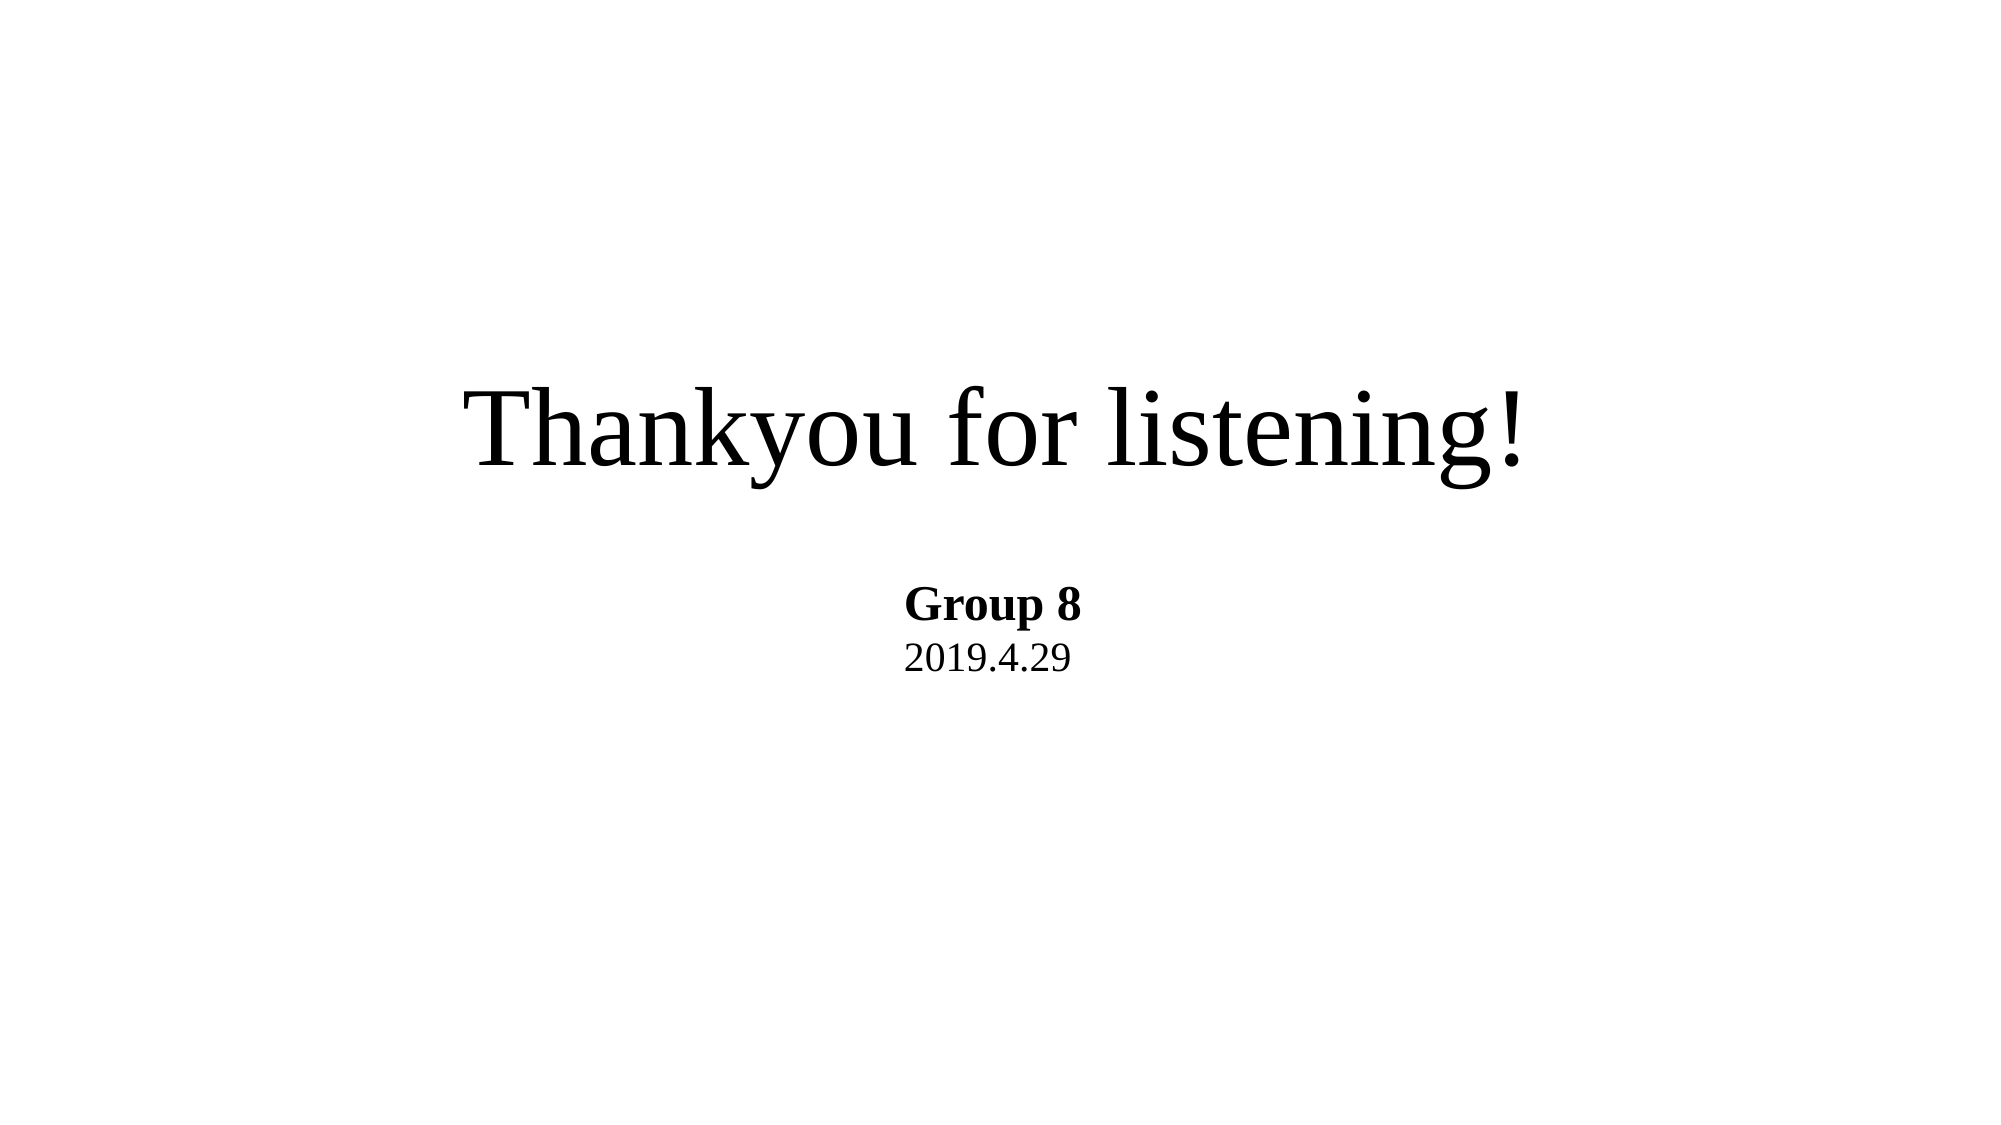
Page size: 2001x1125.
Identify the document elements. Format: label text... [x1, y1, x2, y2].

title Thankyou for listening! [447, 235, 1553, 623]
text_box Group 8 2019.4.29 [889, 562, 1111, 688]
